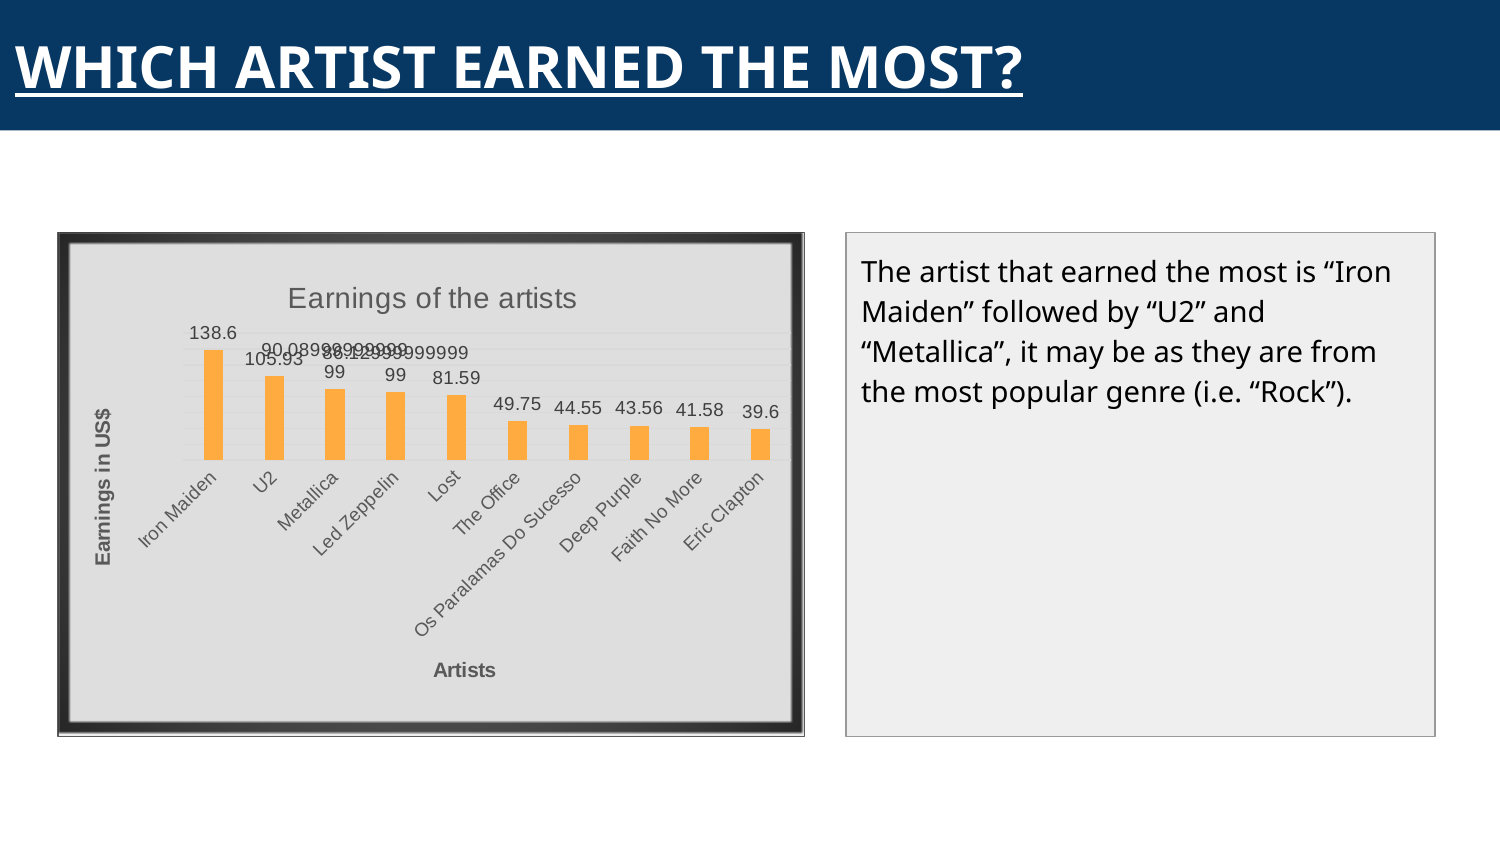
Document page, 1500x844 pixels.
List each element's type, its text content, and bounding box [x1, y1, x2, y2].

title WHICH ARTIST EARNED THE MOST? [0, 0, 1500, 131]
chart [57, 256, 809, 714]
picture [58, 232, 805, 256]
picture [58, 714, 805, 737]
list The artist that earned the most is “Iron Maiden” followed by “U2” and “Metallica”, it may be as they are from the most popular genre (i.e. “Rock”). [846, 232, 1436, 737]
